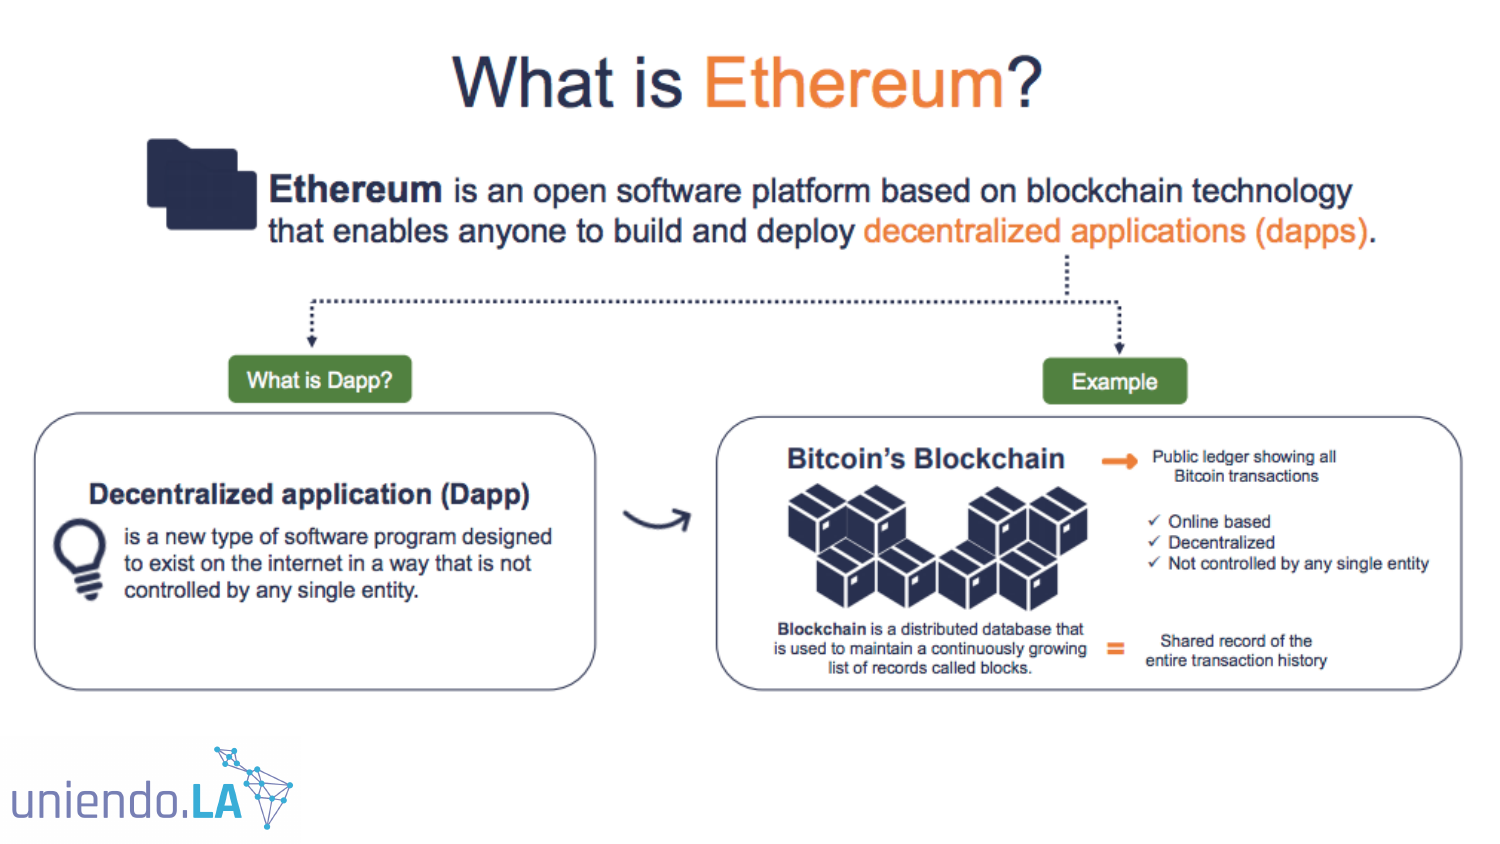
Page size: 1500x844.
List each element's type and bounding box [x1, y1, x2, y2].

picture [24, 24, 1476, 708]
picture [0, 736, 301, 844]
